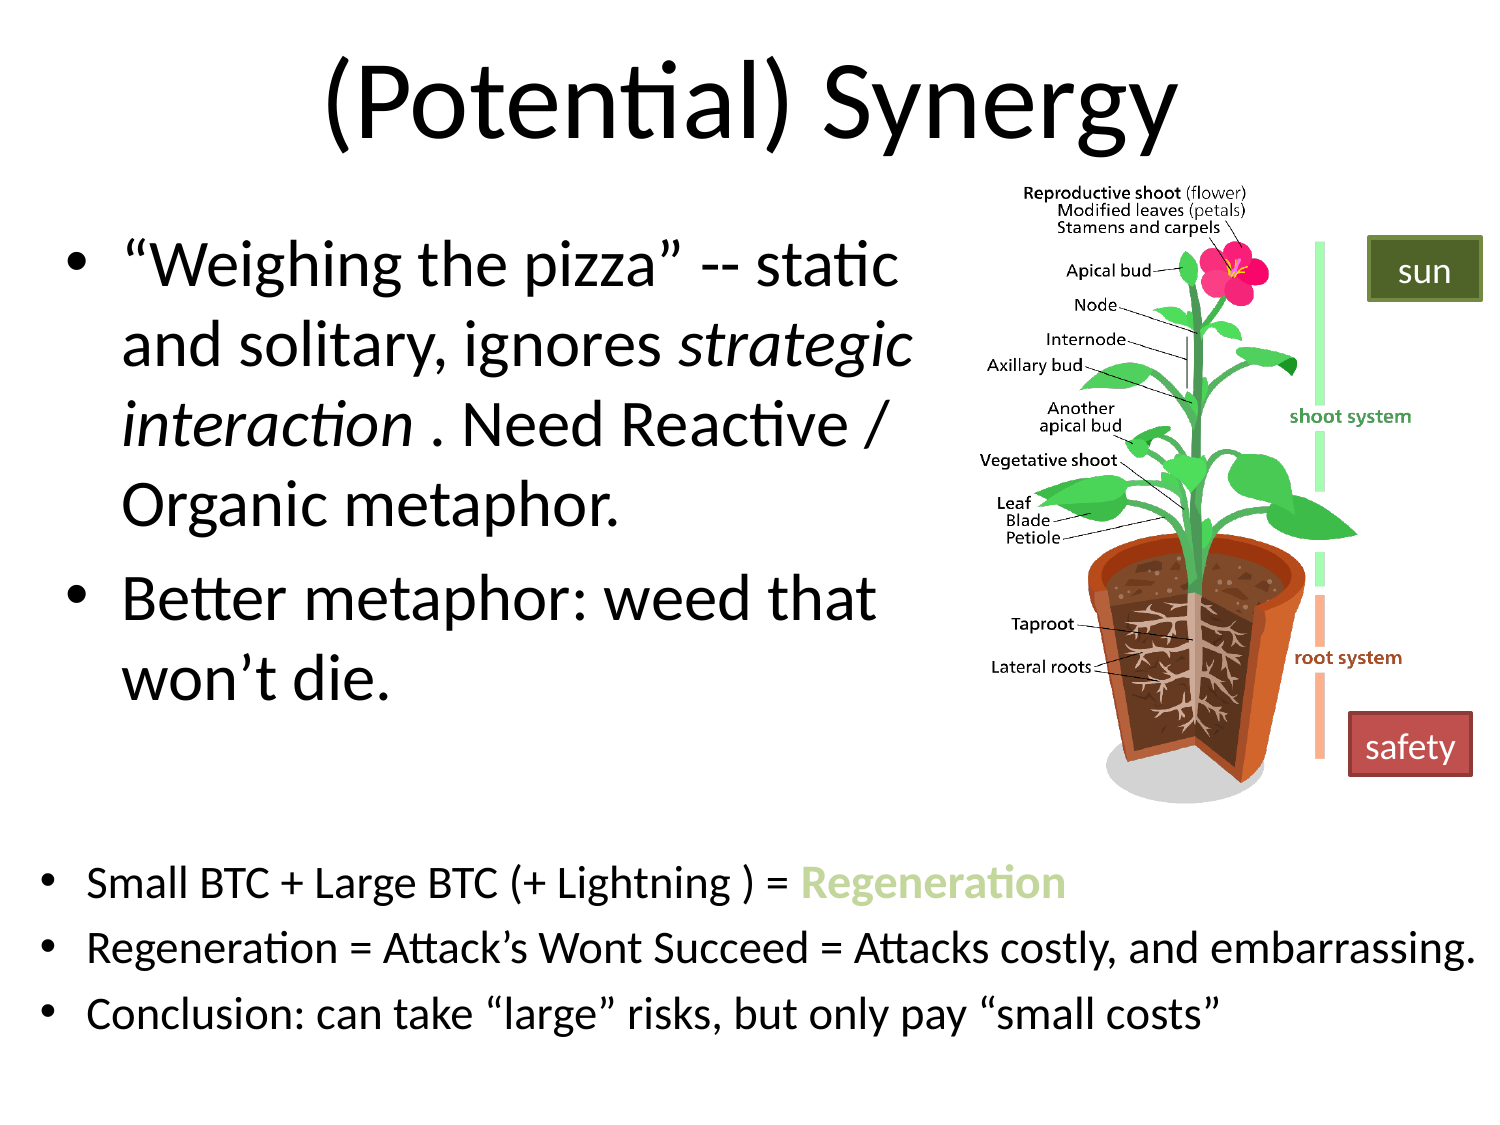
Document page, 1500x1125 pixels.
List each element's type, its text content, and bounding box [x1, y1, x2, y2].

title (Potential) Synergy [75, 0, 1425, 188]
list “Weighing the pizza” -- static and solitary, ignores strategic interaction . Need Reactive / Organic metaphor. Better metaphor: weed that won’t die. [50, 212, 960, 825]
text_box Small BTC + Large BTC (+ Lightning ) = Regeneration Regeneration = Attack’s Wont Succeed = Attacks costly, and embarrassing. Conclusion: can take “large” risks, but only pay “small costs” [24, 842, 1500, 1106]
text_box sun [1440, 235, 1483, 302]
picture [962, 164, 1437, 820]
text_box safety [1440, 711, 1473, 777]
